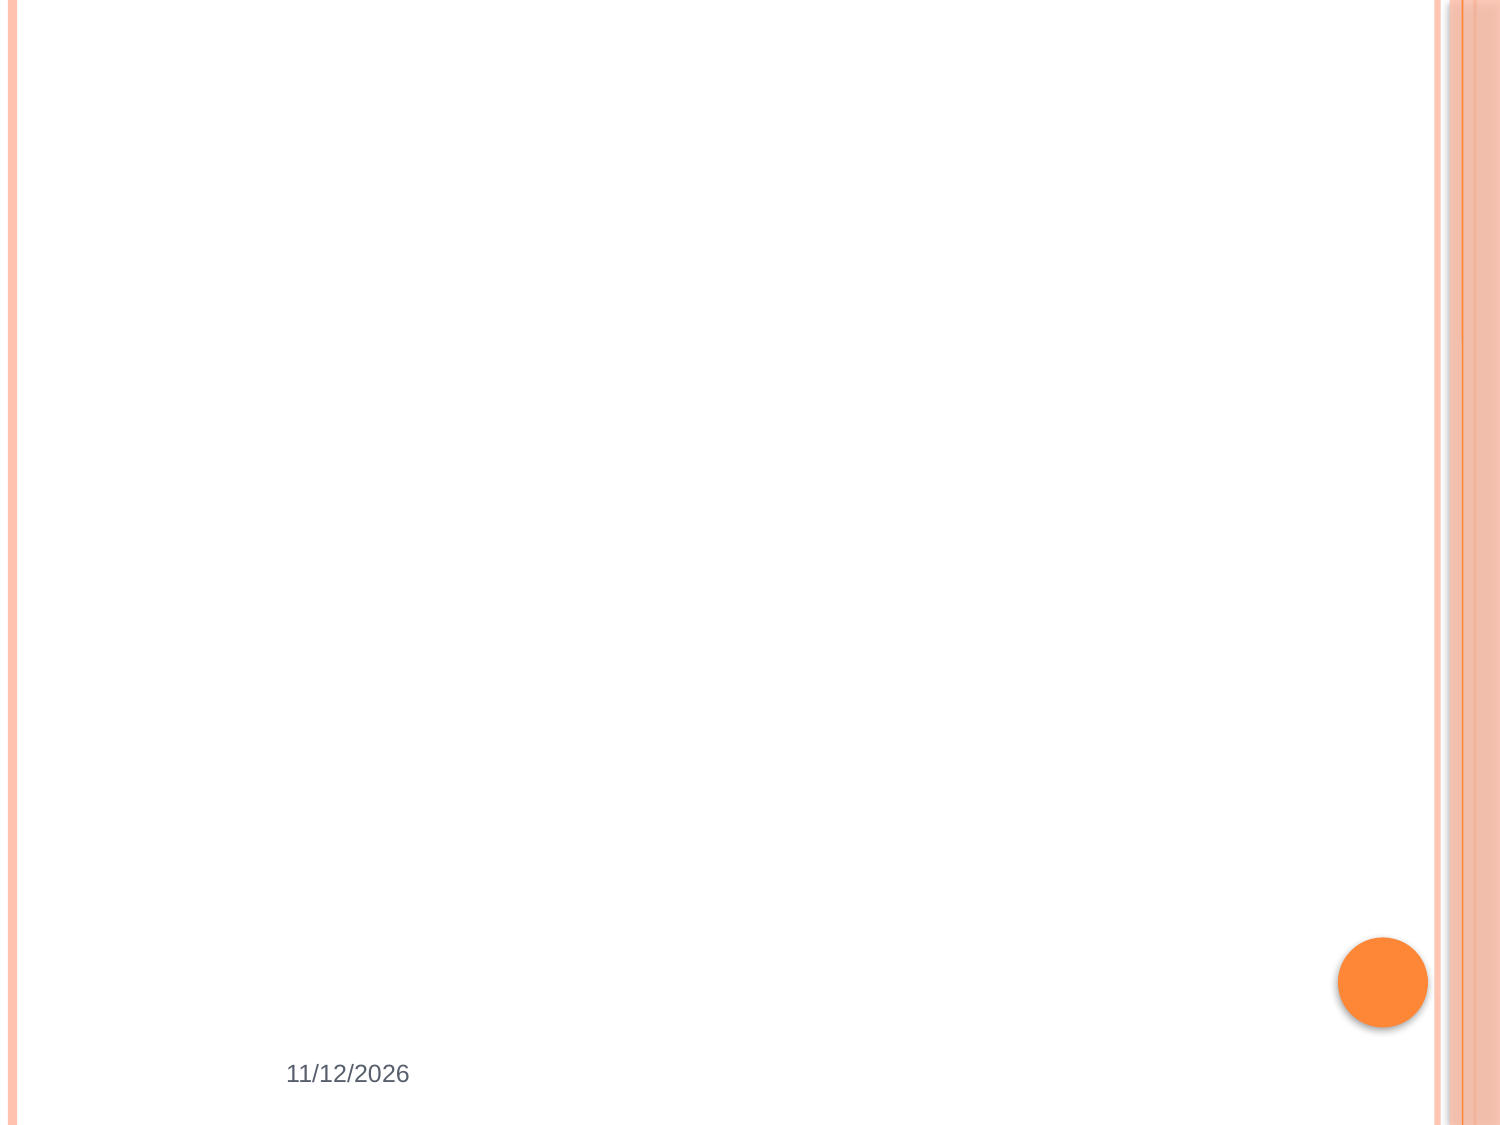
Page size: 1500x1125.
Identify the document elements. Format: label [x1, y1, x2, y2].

slide_number [75, 1042, 425, 1103]
